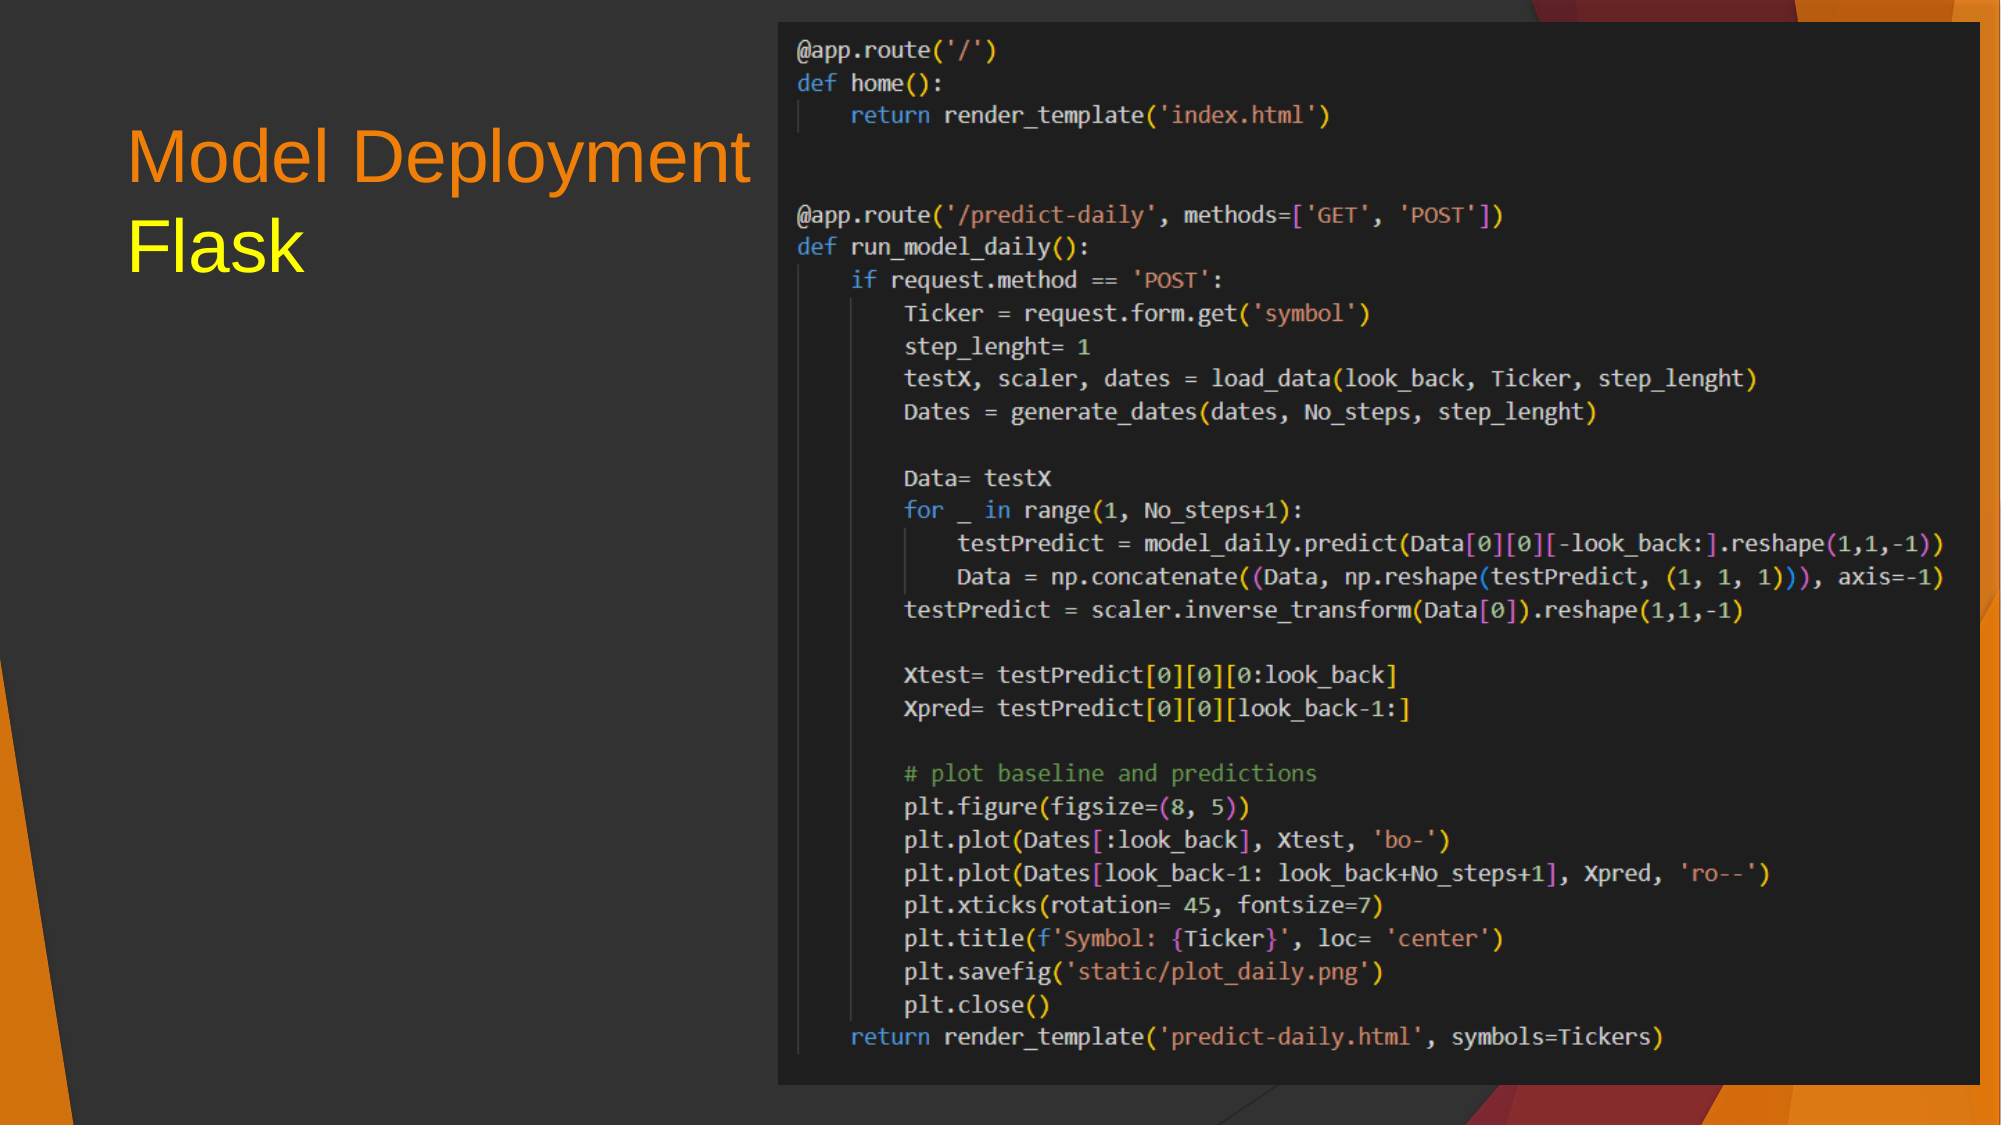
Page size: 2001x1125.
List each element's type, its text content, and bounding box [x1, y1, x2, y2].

title Model Deployment Flask [111, 99, 773, 317]
picture [778, 21, 1981, 1086]
